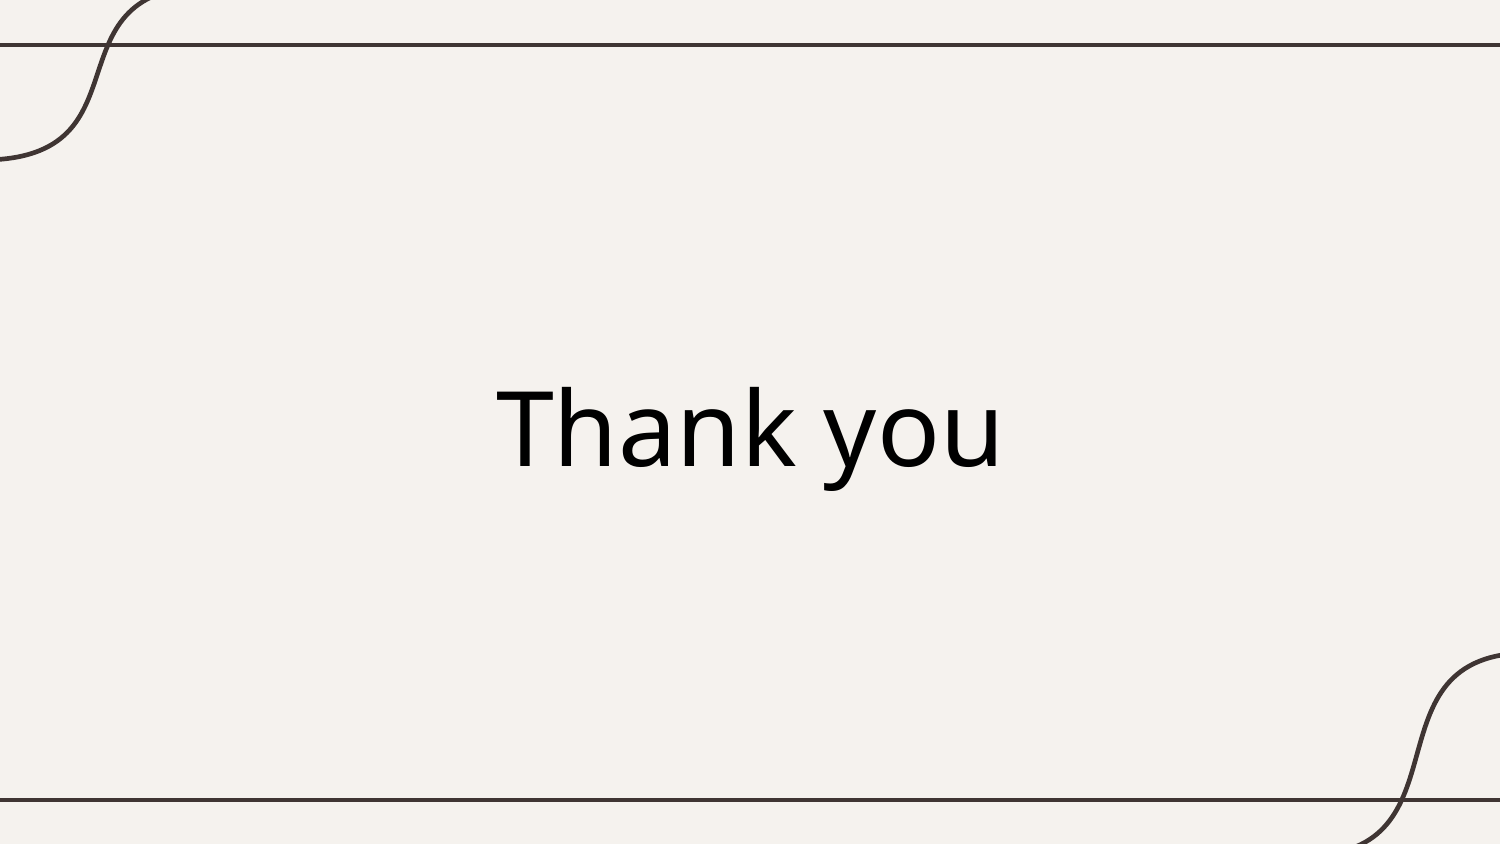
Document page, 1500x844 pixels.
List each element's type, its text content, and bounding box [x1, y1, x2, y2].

title Thank you [375, 47, 1126, 801]
